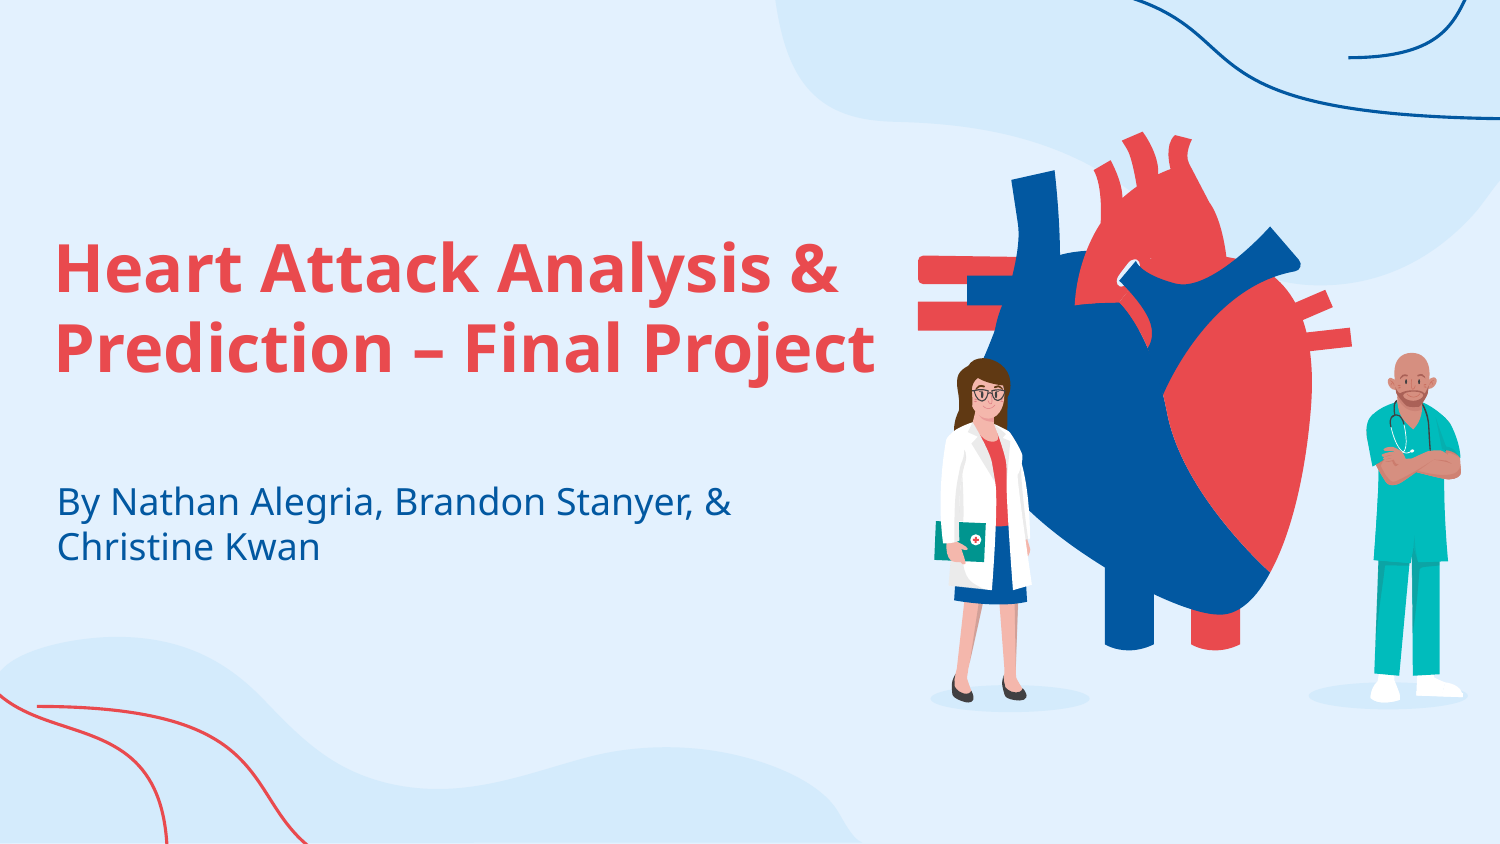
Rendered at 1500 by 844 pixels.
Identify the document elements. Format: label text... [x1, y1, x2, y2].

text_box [1308, 352, 1469, 710]
text_box [978, 685, 1090, 713]
title Heart Attack Analysis & Prediction – Final Project [38, 211, 912, 467]
subtitle By Nathan Alegria, Brandon Stanyer, & Christine Kwan [41, 463, 797, 593]
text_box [917, 131, 1353, 651]
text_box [933, 357, 1033, 703]
